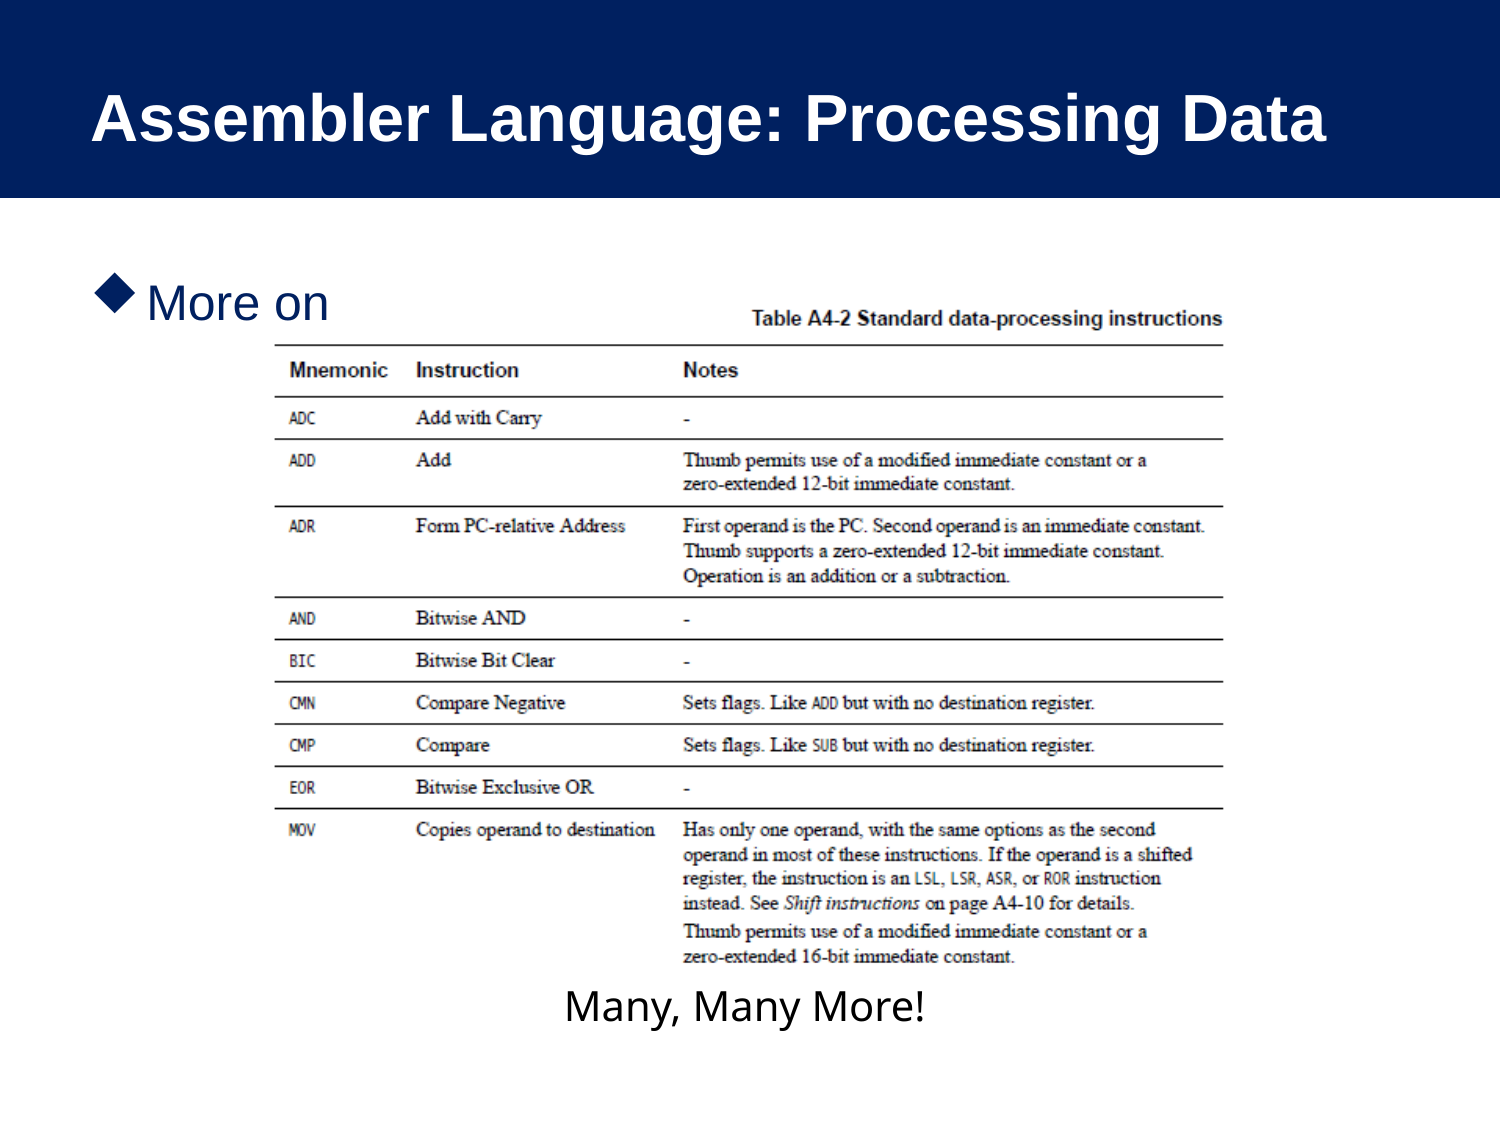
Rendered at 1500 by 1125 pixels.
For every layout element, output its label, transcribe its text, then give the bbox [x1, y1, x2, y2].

text_box More on [74, 262, 1425, 1005]
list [264, 293, 1236, 974]
text_box Many, Many More! [549, 1005, 941, 1037]
title Assembler Language: Processing Data [75, 45, 1425, 185]
